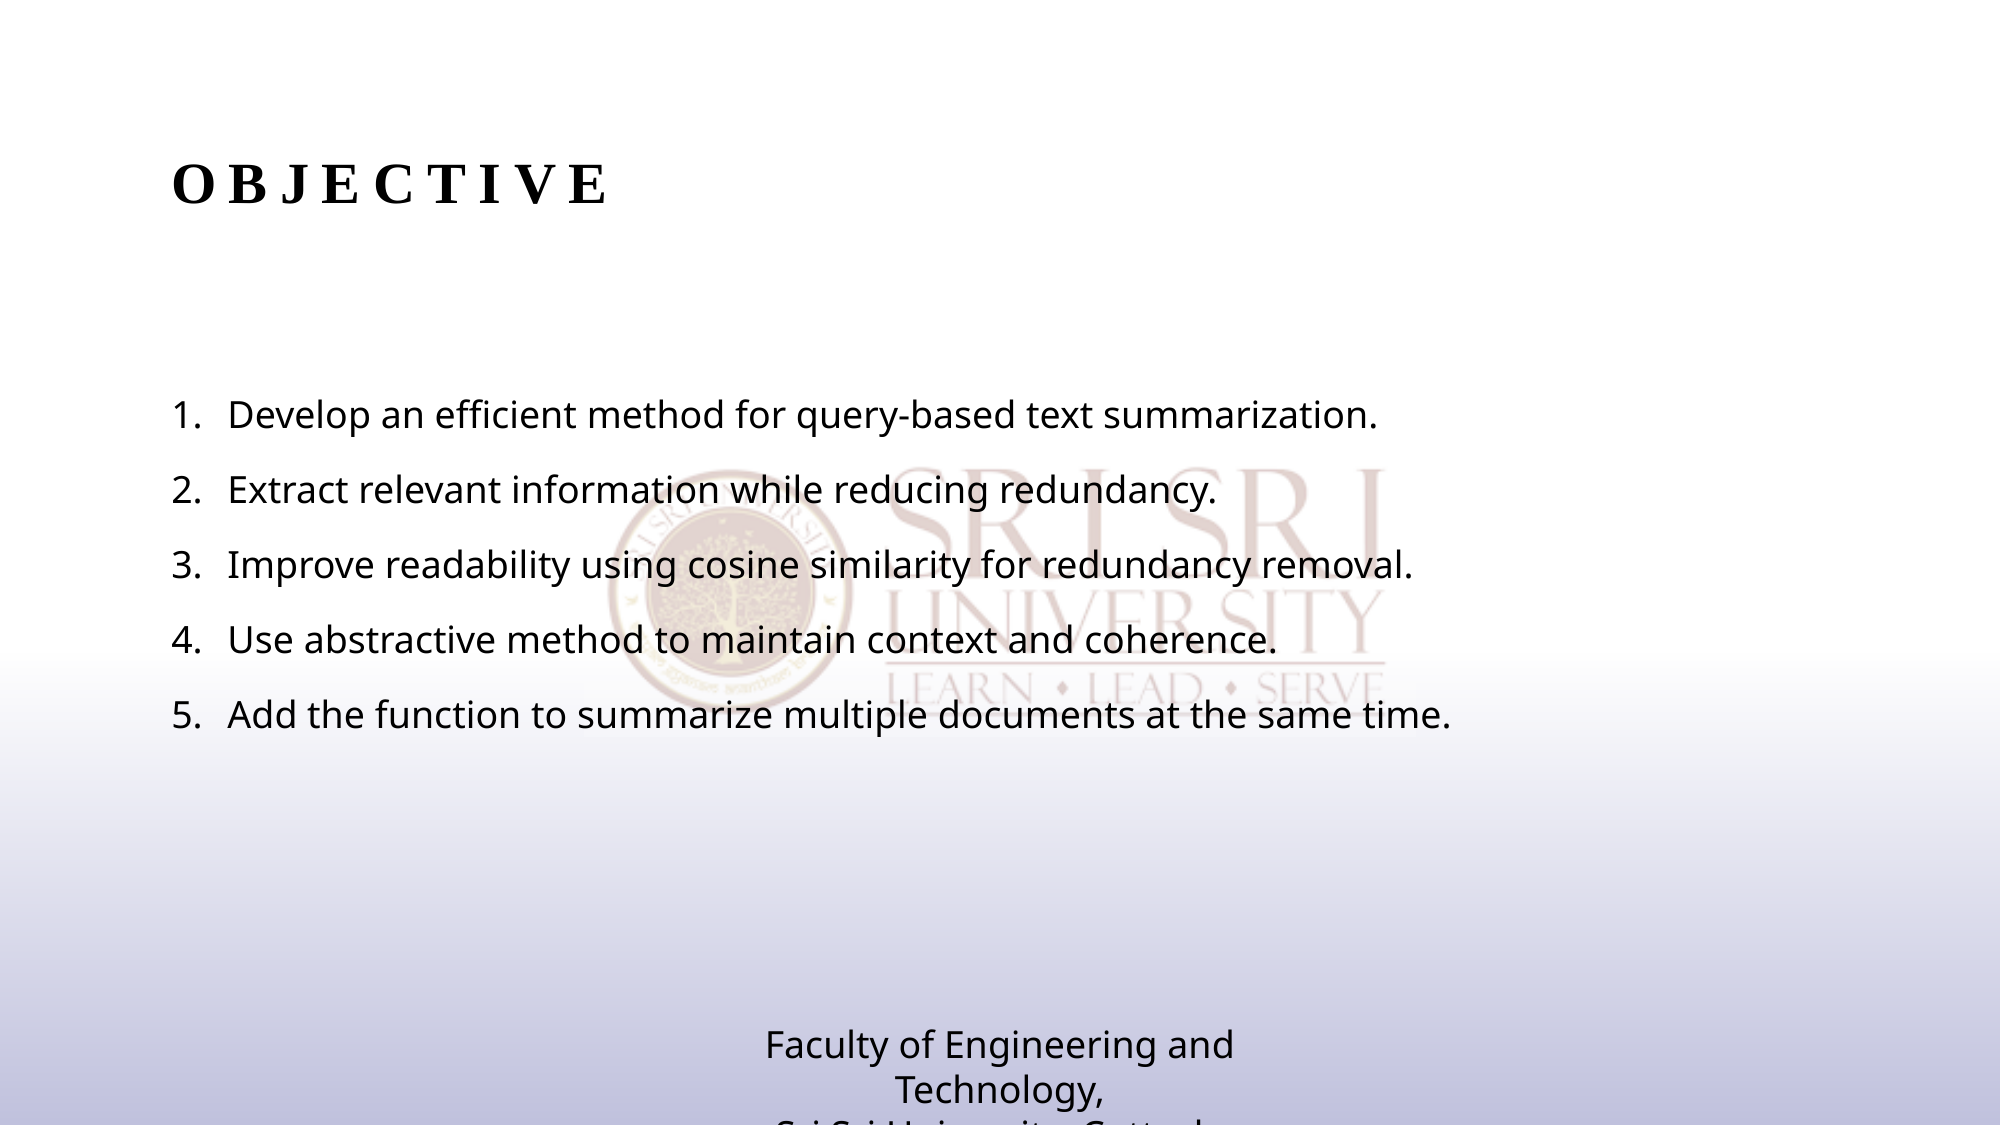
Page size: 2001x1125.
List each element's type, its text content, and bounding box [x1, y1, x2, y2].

list Develop an efficient method for query-based text summarization. Extract relevant information while reducing redundancy. Improve readability using cosine similarity for redundancy removal. Use abstractive method to maintain context and coherence. Add the function to summarize multiple documents at the same time. [156, 375, 1844, 1014]
title Objective [156, 124, 1844, 313]
